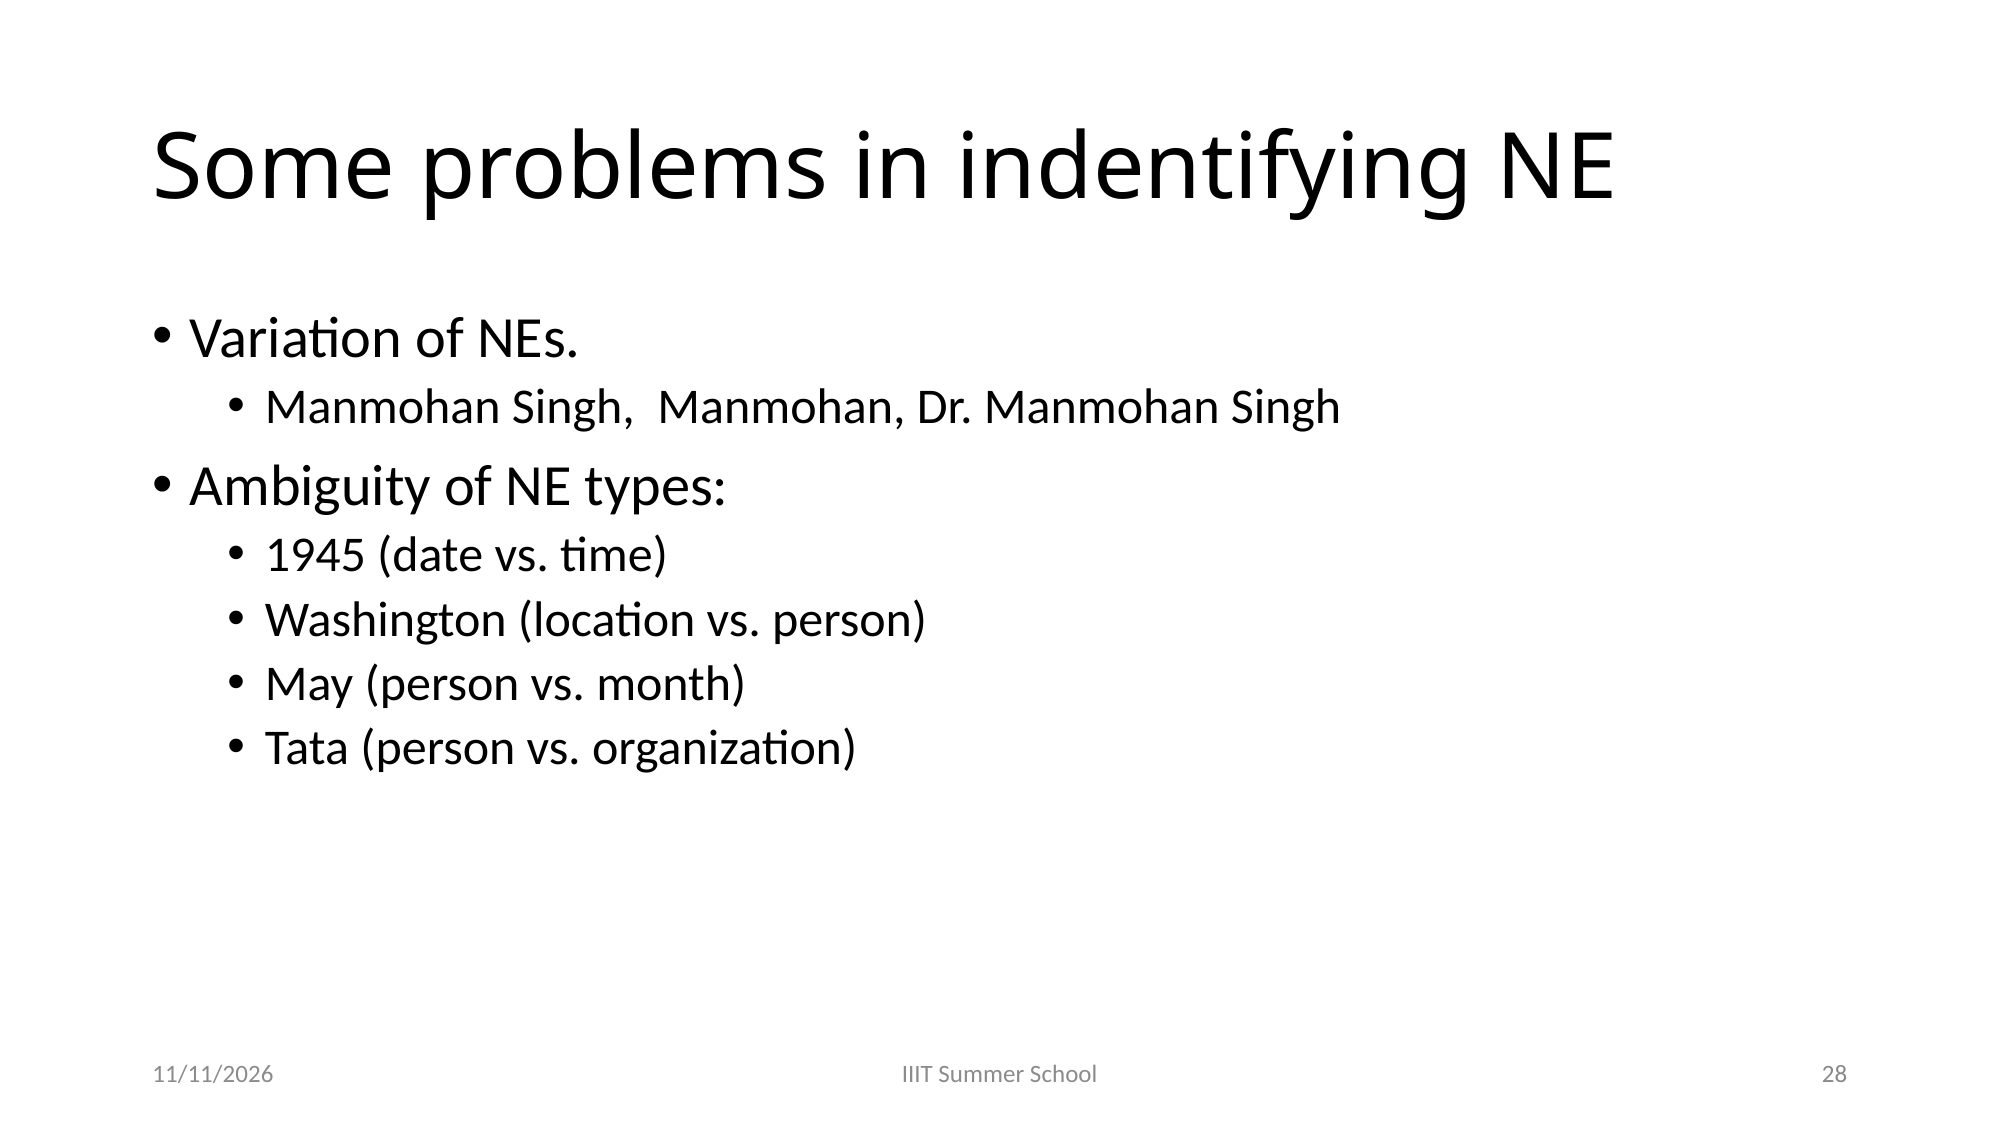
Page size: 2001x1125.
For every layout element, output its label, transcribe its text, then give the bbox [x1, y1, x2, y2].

title Some problems in indentifying NE [137, 59, 1863, 278]
list Variation of NEs. Manmohan Singh, Manmohan, Dr. Manmohan Singh Ambiguity of NE types: 1945 (date vs. time) Washington (location vs. person) May (person vs. month) Tata (person vs. organization) [137, 299, 1863, 1014]
footer IIIT Summer School [662, 1042, 1338, 1103]
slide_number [137, 1042, 588, 1103]
slide_number 28 [1412, 1042, 1863, 1103]
